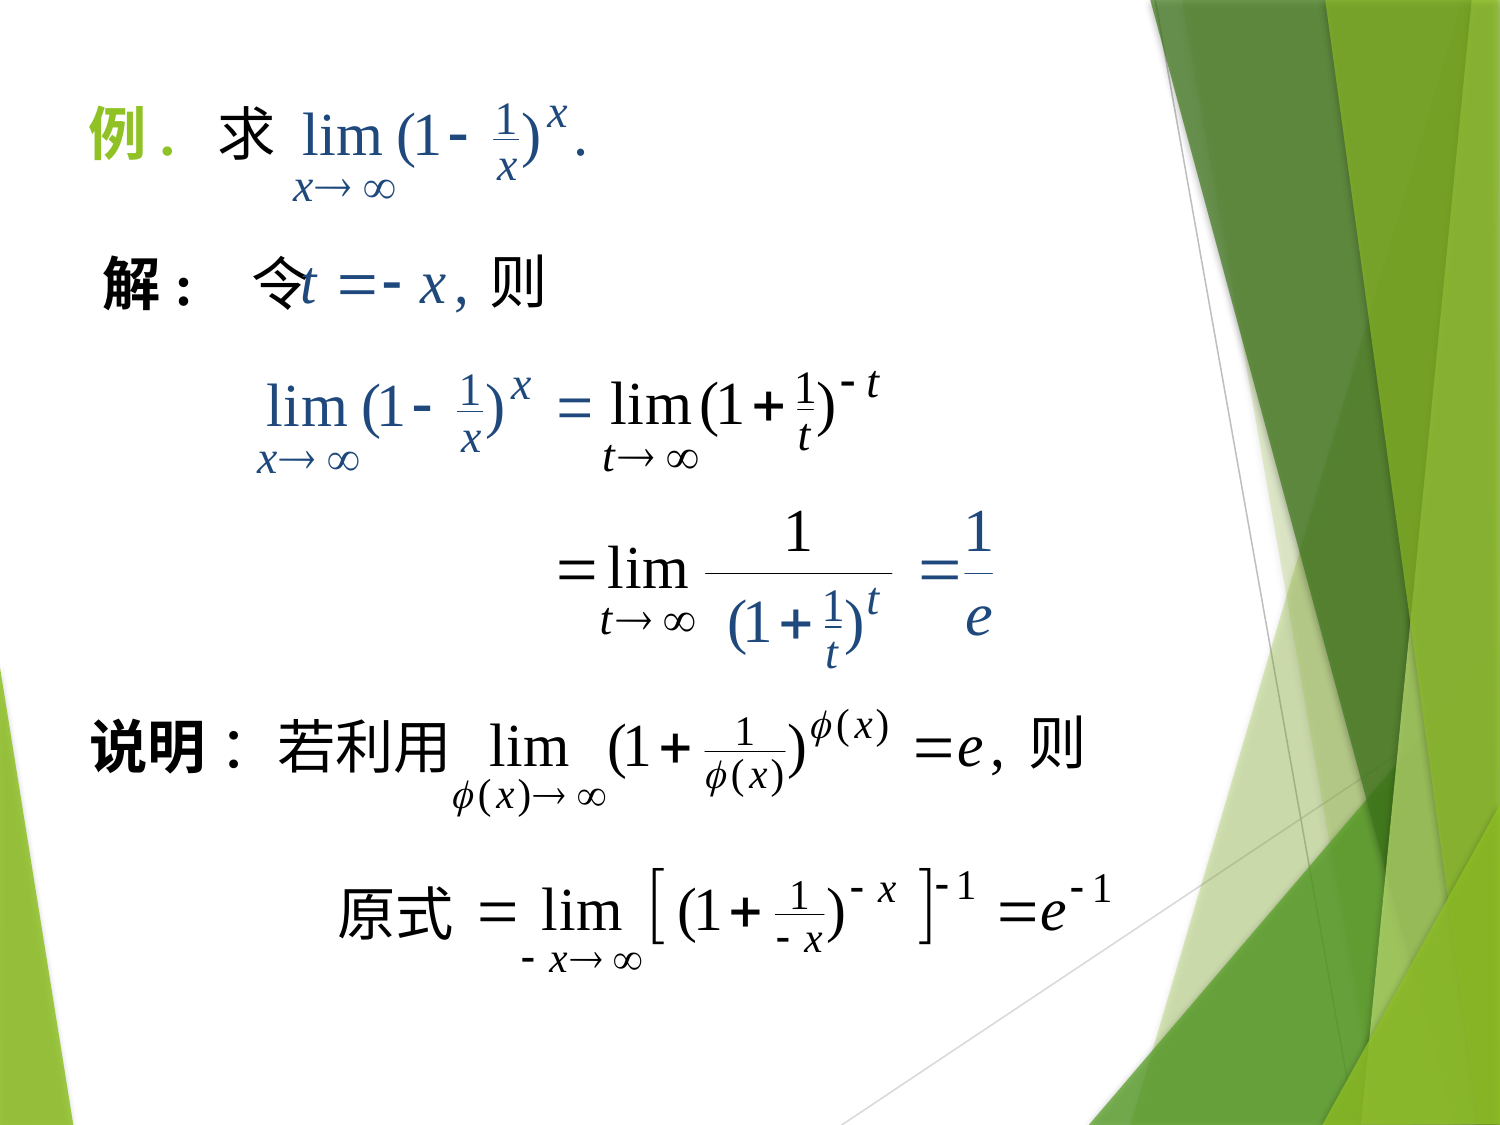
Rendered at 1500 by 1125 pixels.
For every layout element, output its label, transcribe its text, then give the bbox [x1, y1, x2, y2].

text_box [911, 499, 997, 641]
text_box 则 [474, 237, 650, 323]
text_box 解: 令 [87, 239, 474, 325]
text_box 则 [1013, 698, 1115, 784]
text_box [286, 86, 586, 207]
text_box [470, 861, 1111, 978]
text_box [449, 700, 1007, 823]
text_box 原式 [322, 869, 465, 955]
text_box 说明 ：若利用 [74, 702, 446, 788]
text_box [724, 573, 884, 674]
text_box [549, 499, 897, 641]
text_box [599, 356, 884, 477]
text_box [251, 358, 590, 479]
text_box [298, 261, 471, 322]
title 例. 求 [73, 90, 283, 178]
